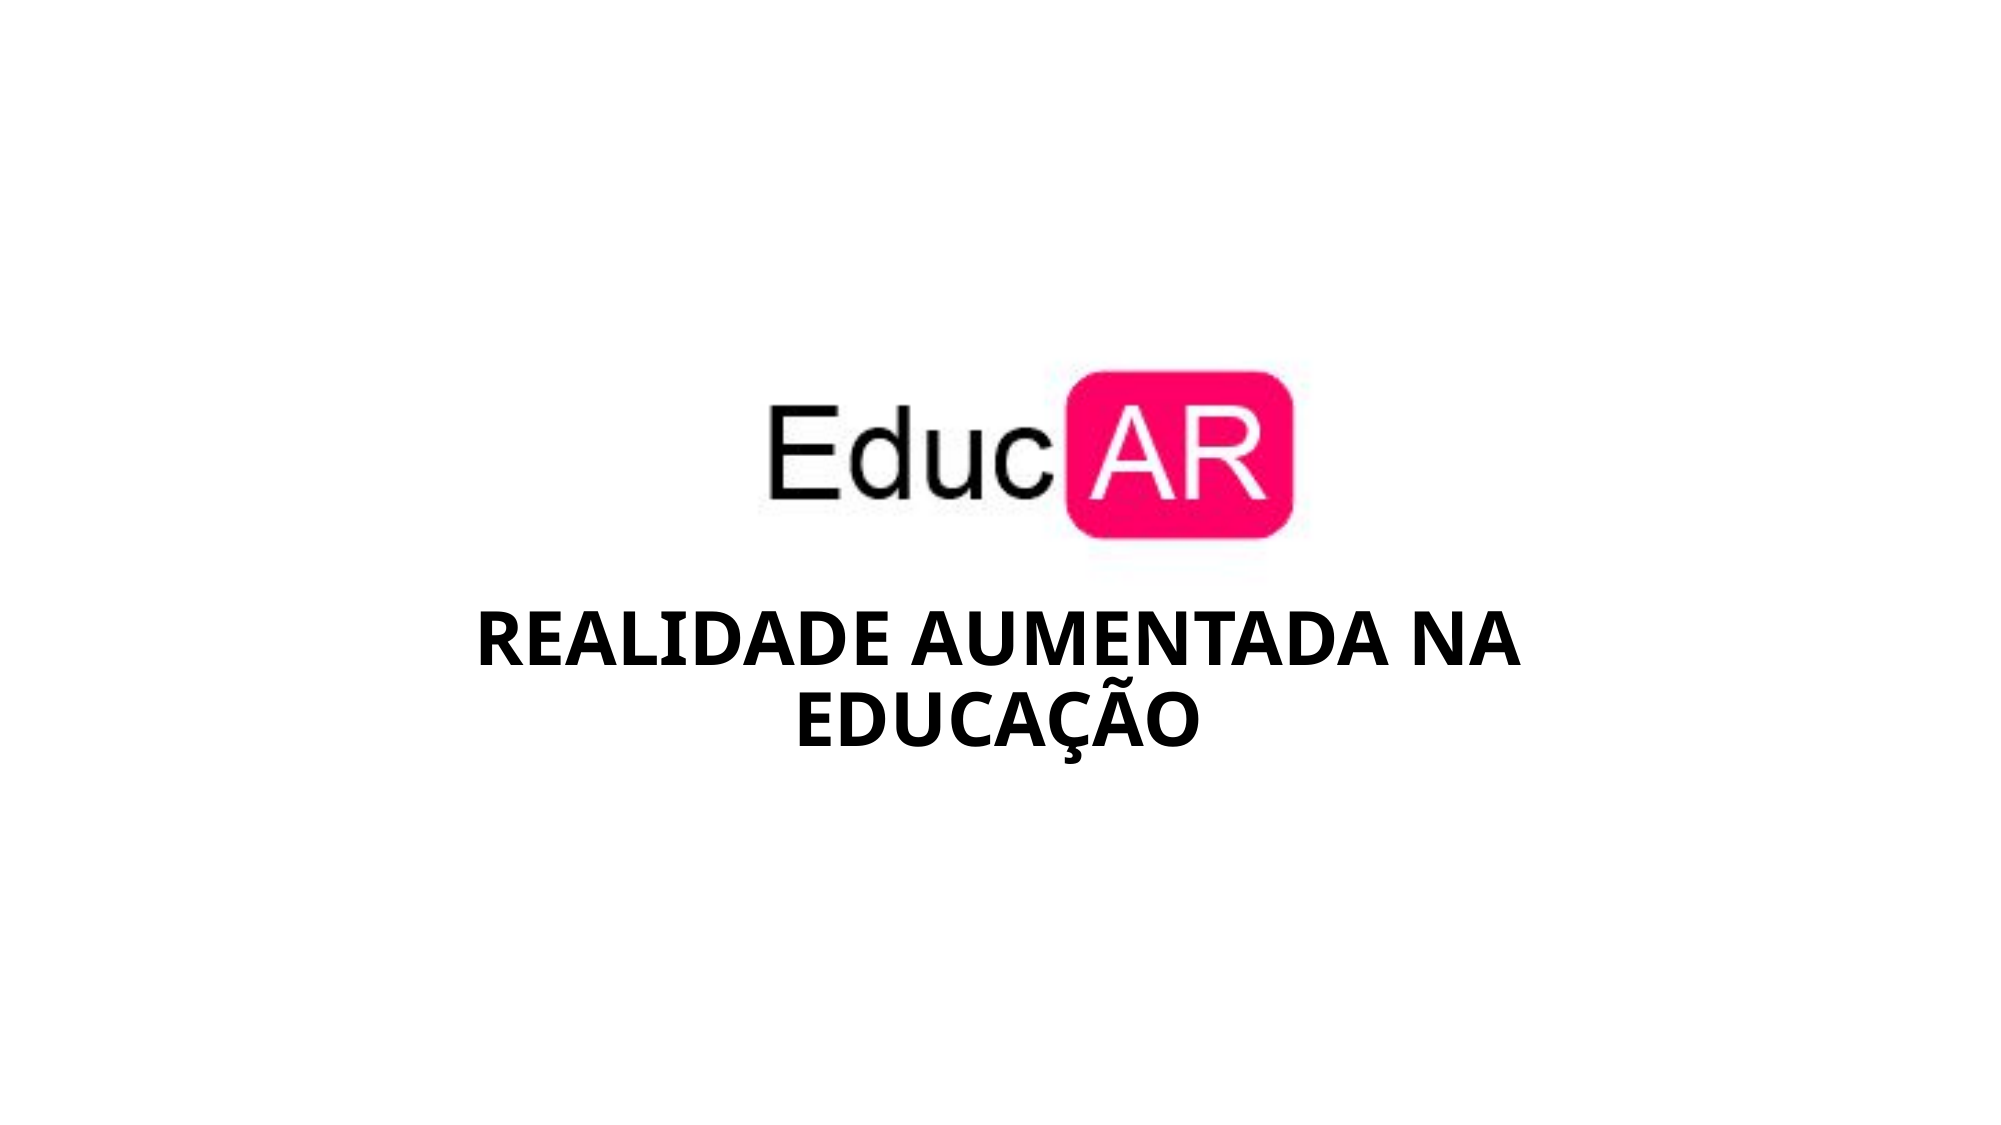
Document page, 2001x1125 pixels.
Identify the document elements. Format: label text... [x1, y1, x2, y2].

picture [605, 318, 1437, 594]
subtitle REALIDADE AUMENTADA NA EDUCAÇÃO [248, 593, 1749, 866]
